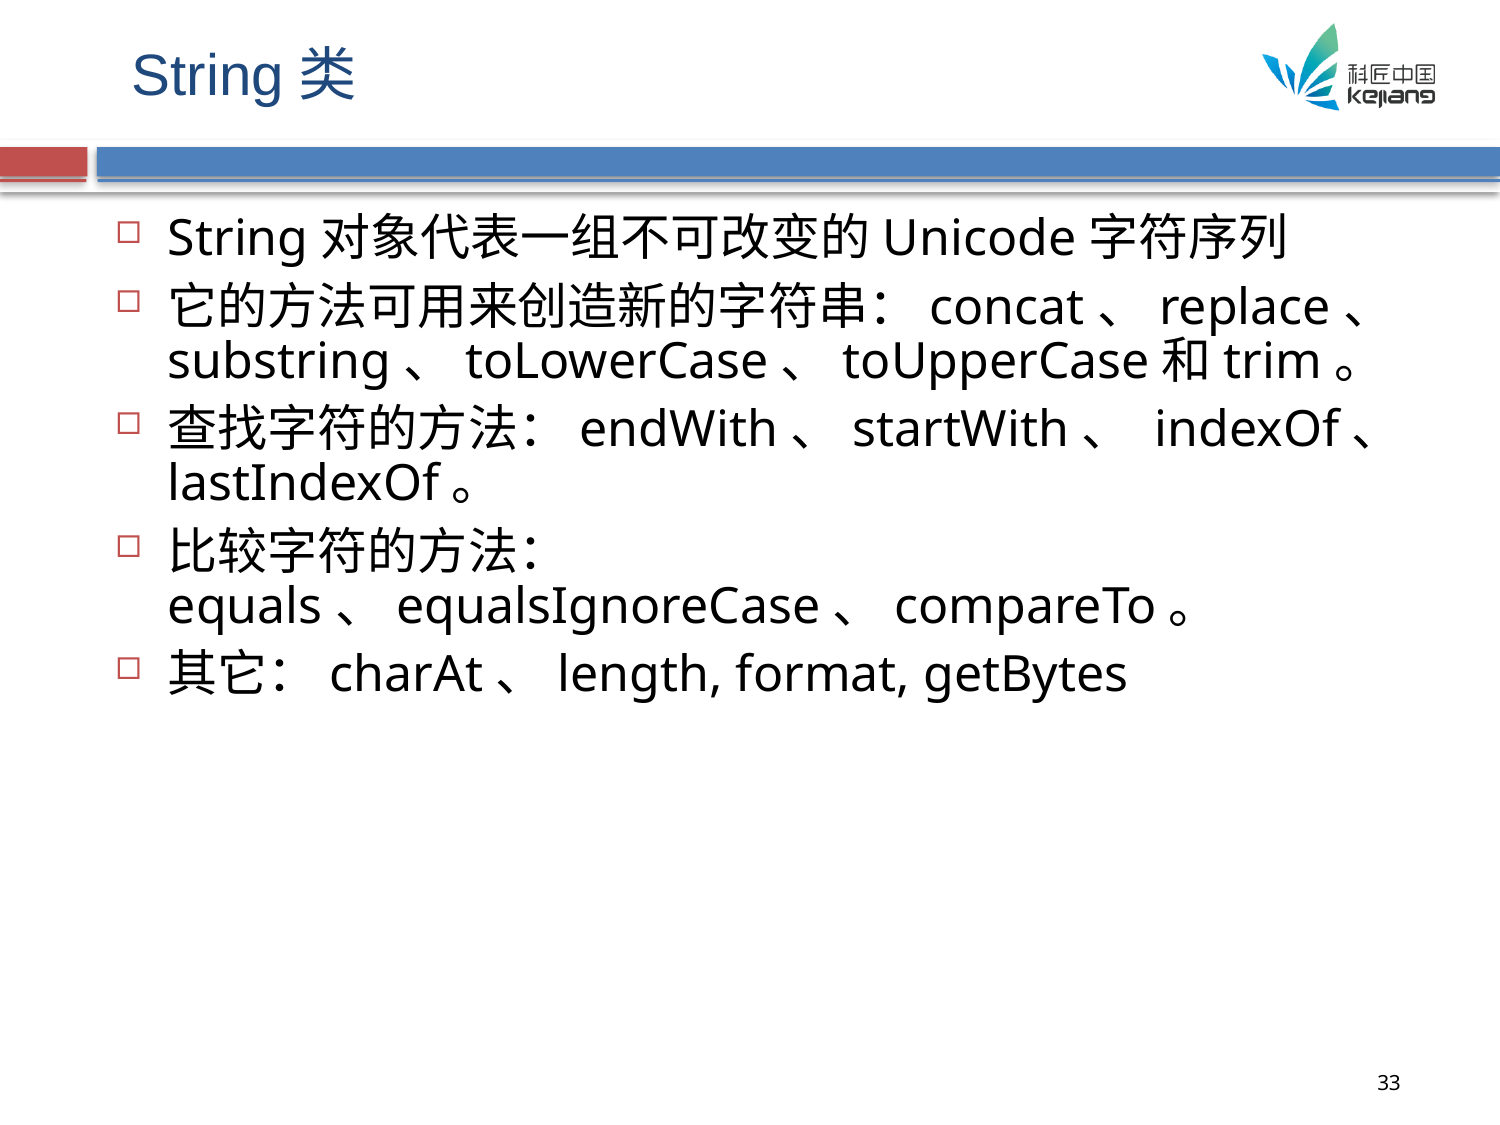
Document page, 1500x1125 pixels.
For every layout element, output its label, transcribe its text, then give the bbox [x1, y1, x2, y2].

text_box [1362, 1062, 1425, 1118]
title String类 [100, 0, 1439, 143]
list String对象代表一组不可改变的Unicode字符序列 它的方法可用来创造新的字符串：concat、replace、substring、toLowerCase、toUpperCase和trim。 查找字符的方法：endWith、startWith、 indexOf、 lastIndexOf。 比较字符的方法：equals、equalsIgnoreCase、compareTo。 其它：charAt、length, format, getBytes [100, 204, 1439, 1002]
picture [1261, 143, 1439, 154]
